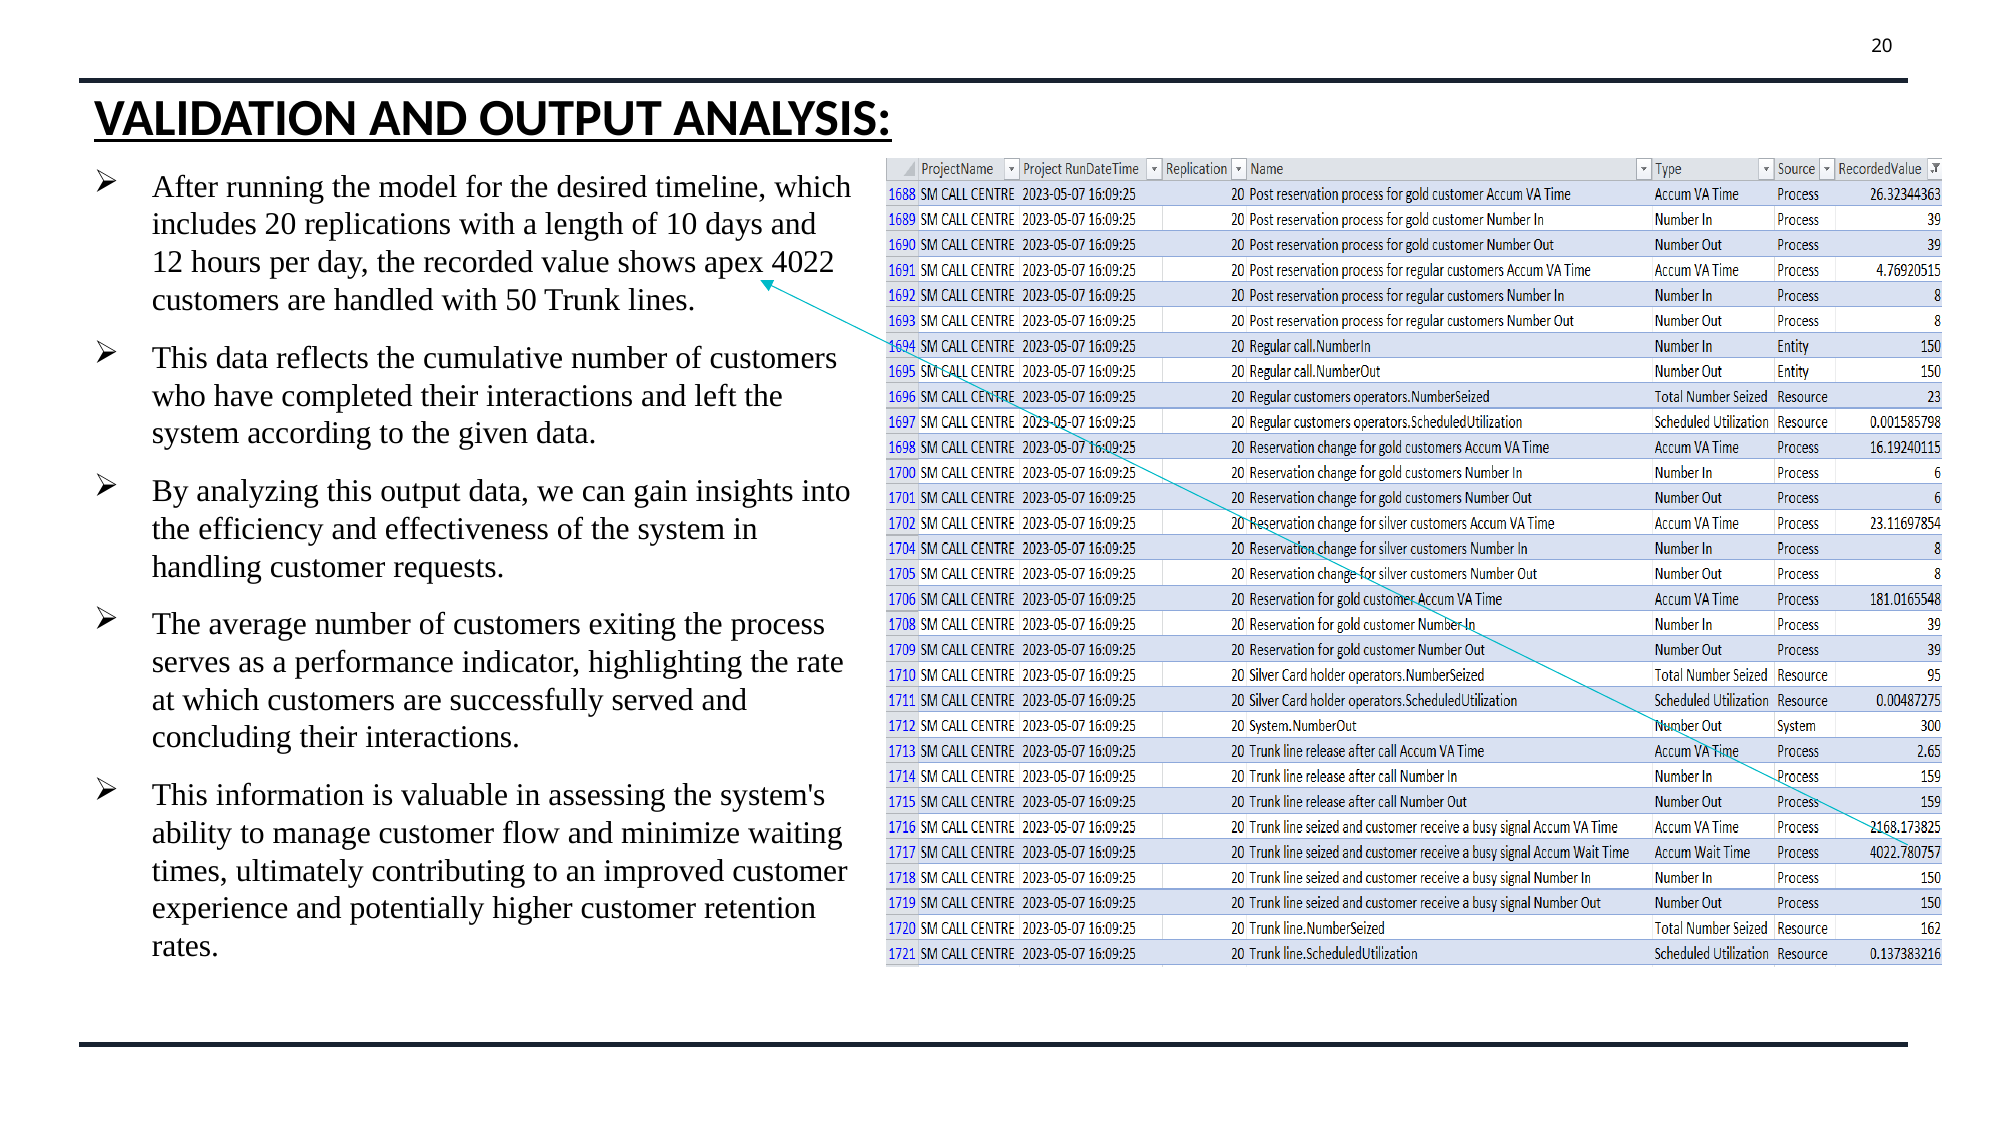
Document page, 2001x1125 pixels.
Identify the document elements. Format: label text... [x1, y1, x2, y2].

picture [886, 158, 1942, 967]
list After running the model for the desired timeline, which includes 20 replications with a length of 10 days and 12 hours per day, the recorded value shows apex 4022 customers are handled with 50 Trunk lines. This data reflects the cumulative number of customers who have completed their interactions and left the system according to the given data. By analyzing this output data, we can gain insights into the efficiency and effectiveness of the system in handling customer requests. The average number of customers exiting the process serves as a performance indicator, highlighting the rate at which customers are successfully served and concluding their interactions. This information is valuable in assessing the system's ability to manage customer flow and minimize waiting times, ultimately contributing to an improved customer experience and potentially higher customer retention rates. [79, 158, 869, 983]
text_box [760, 280, 1908, 845]
title VALIDATION AND OUTPUT ANALYSIS: [79, 80, 1275, 149]
slide_number 20 [1802, 16, 1908, 77]
